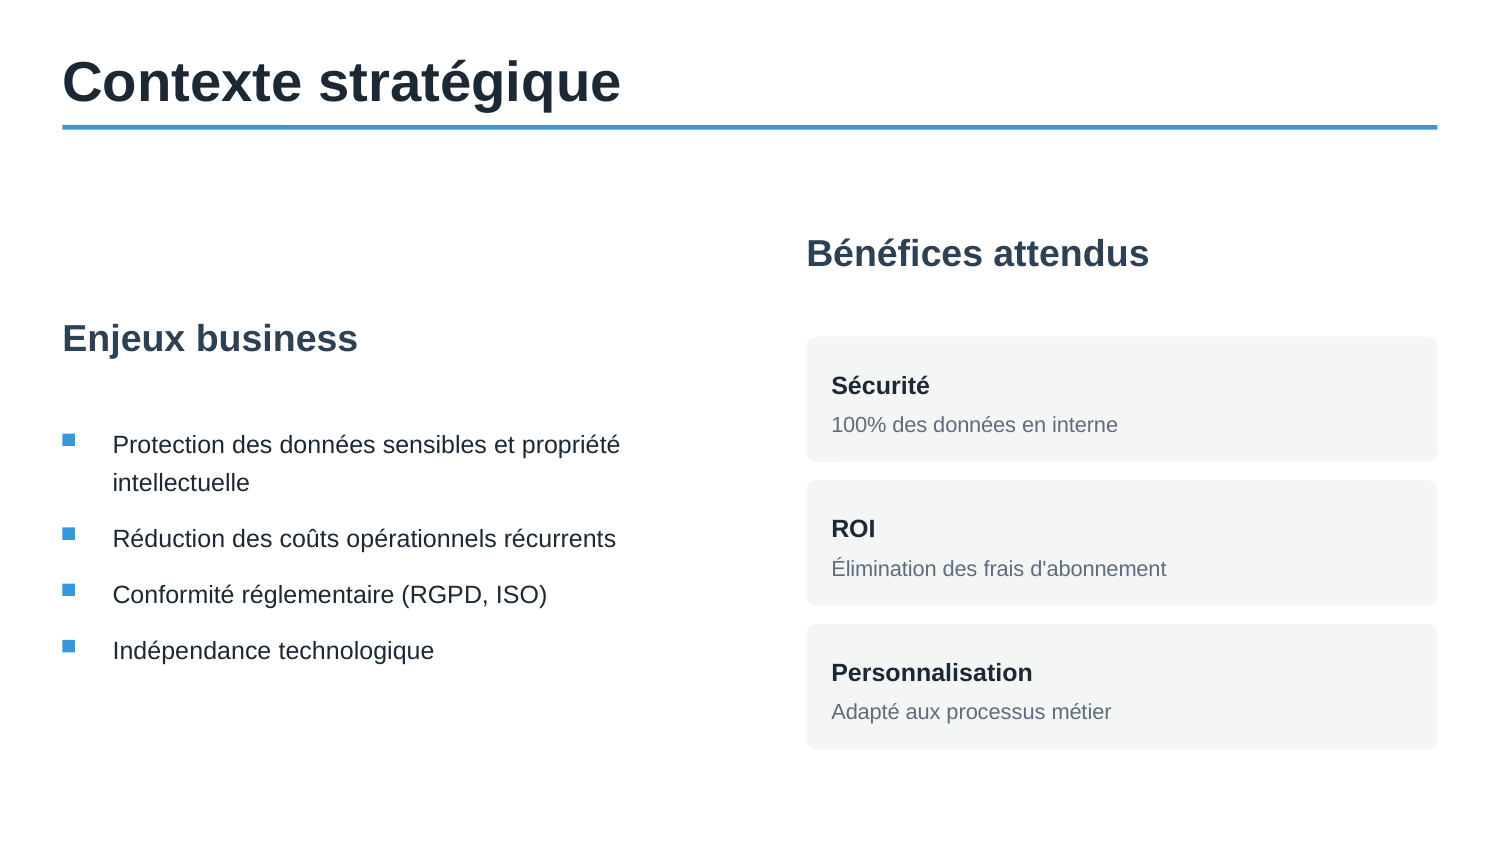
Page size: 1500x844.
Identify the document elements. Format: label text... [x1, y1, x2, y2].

text_box Contexte stratégique [62, 49, 766, 113]
text_box [62, 639, 75, 653]
text_box Réduction des coûts opérationnels récurrents [112, 514, 626, 553]
text_box Élimination des frais d'abonnement [831, 549, 1425, 581]
text_box [806, 480, 1438, 606]
text_box [806, 624, 1438, 750]
text_box Conformité réglementaire (RGPD, ISO) [112, 571, 557, 609]
text_box [62, 583, 75, 596]
text_box [806, 336, 1438, 462]
text_box Protection des données sensibles et propriété intellectuelle [112, 421, 706, 497]
text_box Sécurité [831, 361, 1425, 400]
text_box Personnalisation [831, 649, 1425, 687]
text_box 100% des données en interne [831, 405, 1425, 437]
text_box [62, 433, 75, 446]
text_box Bénéfices attendus [806, 224, 1451, 275]
text_box ROI [831, 505, 1425, 543]
text_box Enjeux business [62, 308, 707, 359]
text_box Indépendance technologique [112, 627, 440, 665]
text_box Adapté aux processus métier [831, 692, 1425, 725]
text_box [62, 527, 75, 540]
